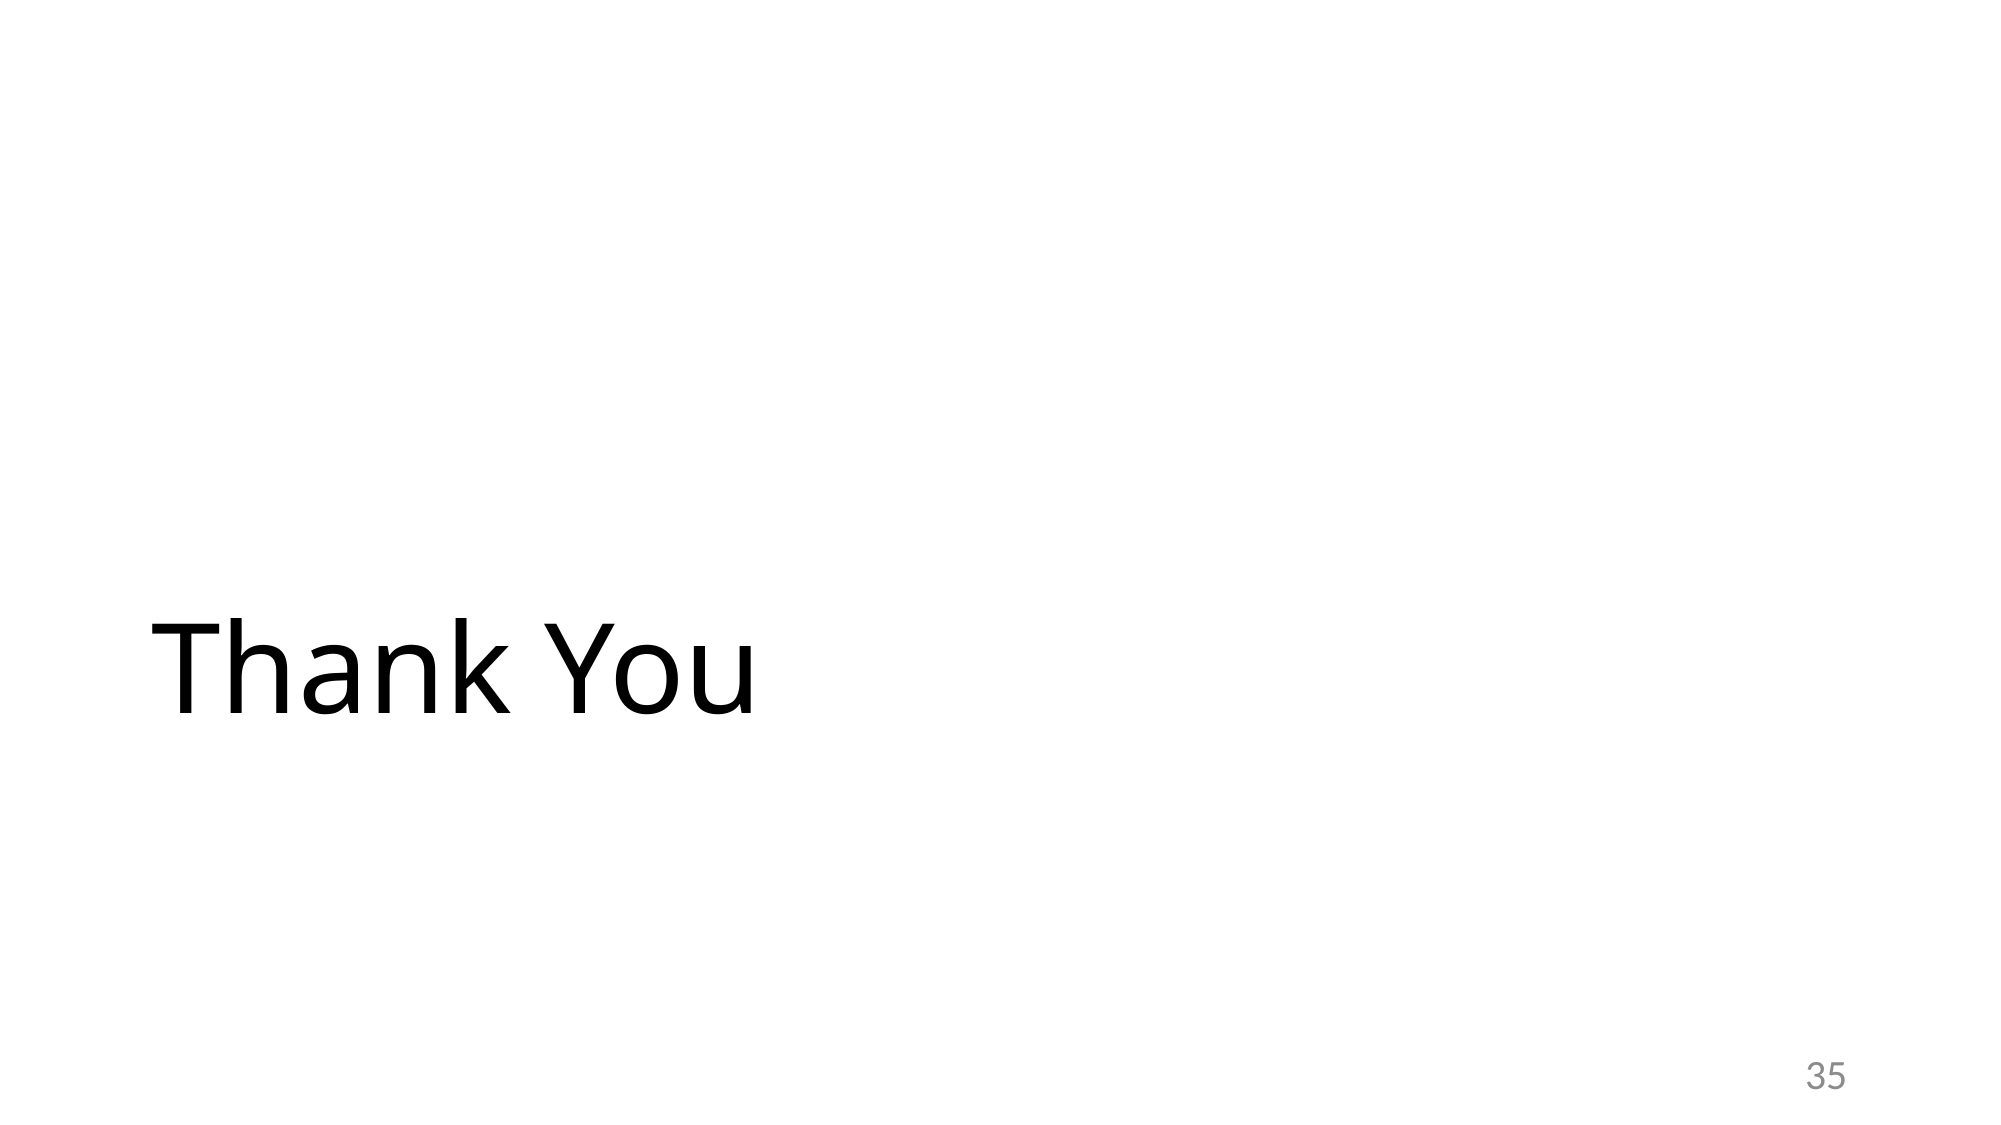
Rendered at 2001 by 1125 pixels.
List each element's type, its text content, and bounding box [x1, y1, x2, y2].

slide_number 35 [1412, 1042, 1863, 1103]
title Thank You [136, 280, 1862, 749]
